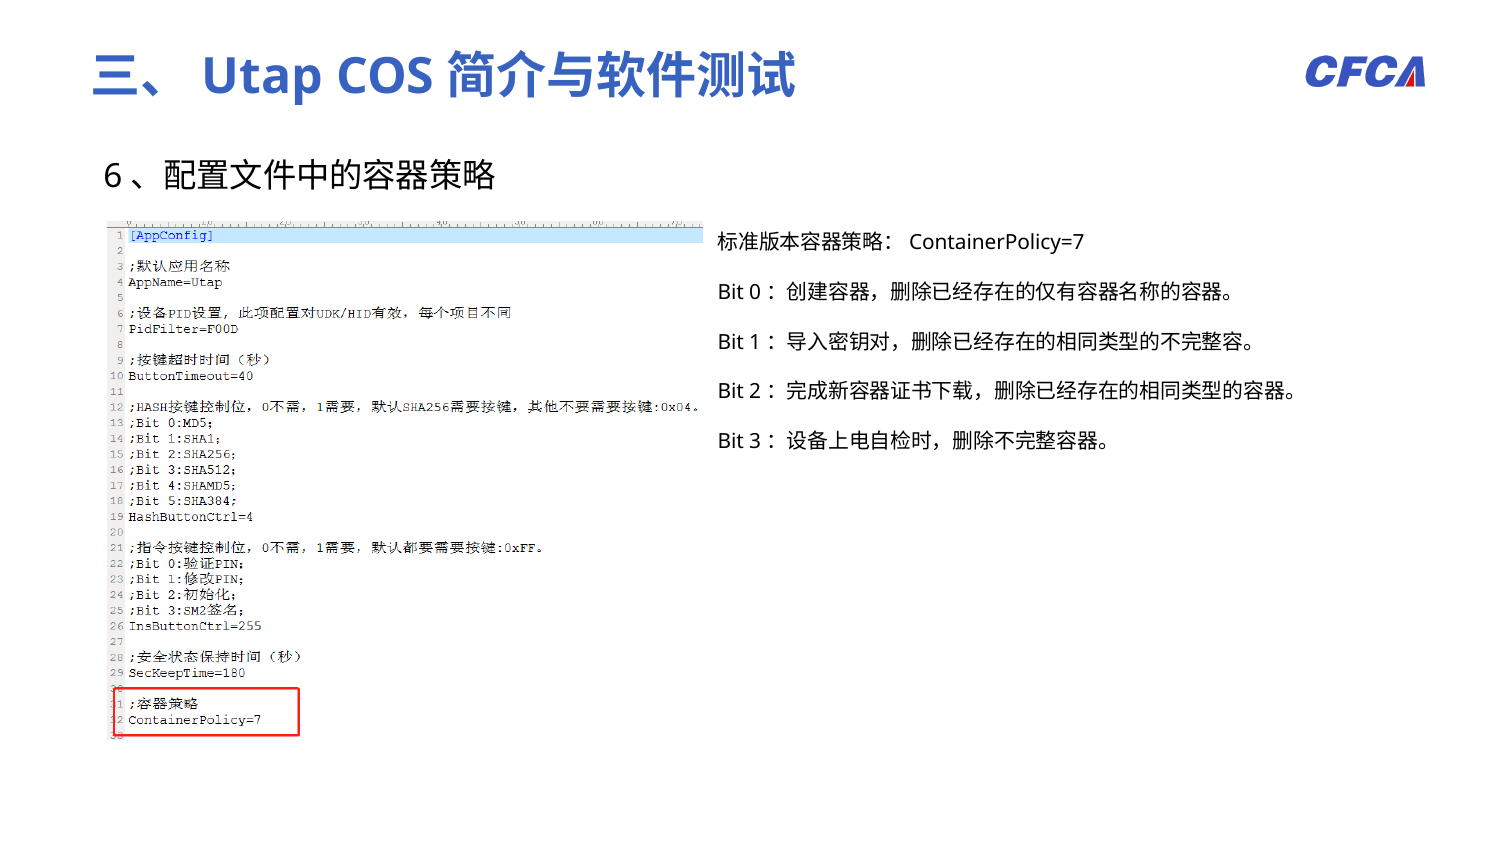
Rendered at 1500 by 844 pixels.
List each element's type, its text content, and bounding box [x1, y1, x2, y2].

text_box 6、配置文件中的容器策略 [88, 126, 514, 202]
title 三、Utap COS简介与软件测试 [75, 37, 1223, 111]
picture [107, 220, 703, 740]
text_box 标准版本容器策略：ContainerPolicy=7 Bit 0：创建容器，删除已经存在的仅有容器名称的容器。 Bit 1：导入密钥对，删除已经存在的相同类型的不完整容。 Bit 2：完成新容器证书下载，删除已经存在的相同类型的容器。 Bit 3：设备上电自检时，删除不完整容器。 [704, 220, 1329, 461]
picture [1305, 55, 1425, 87]
